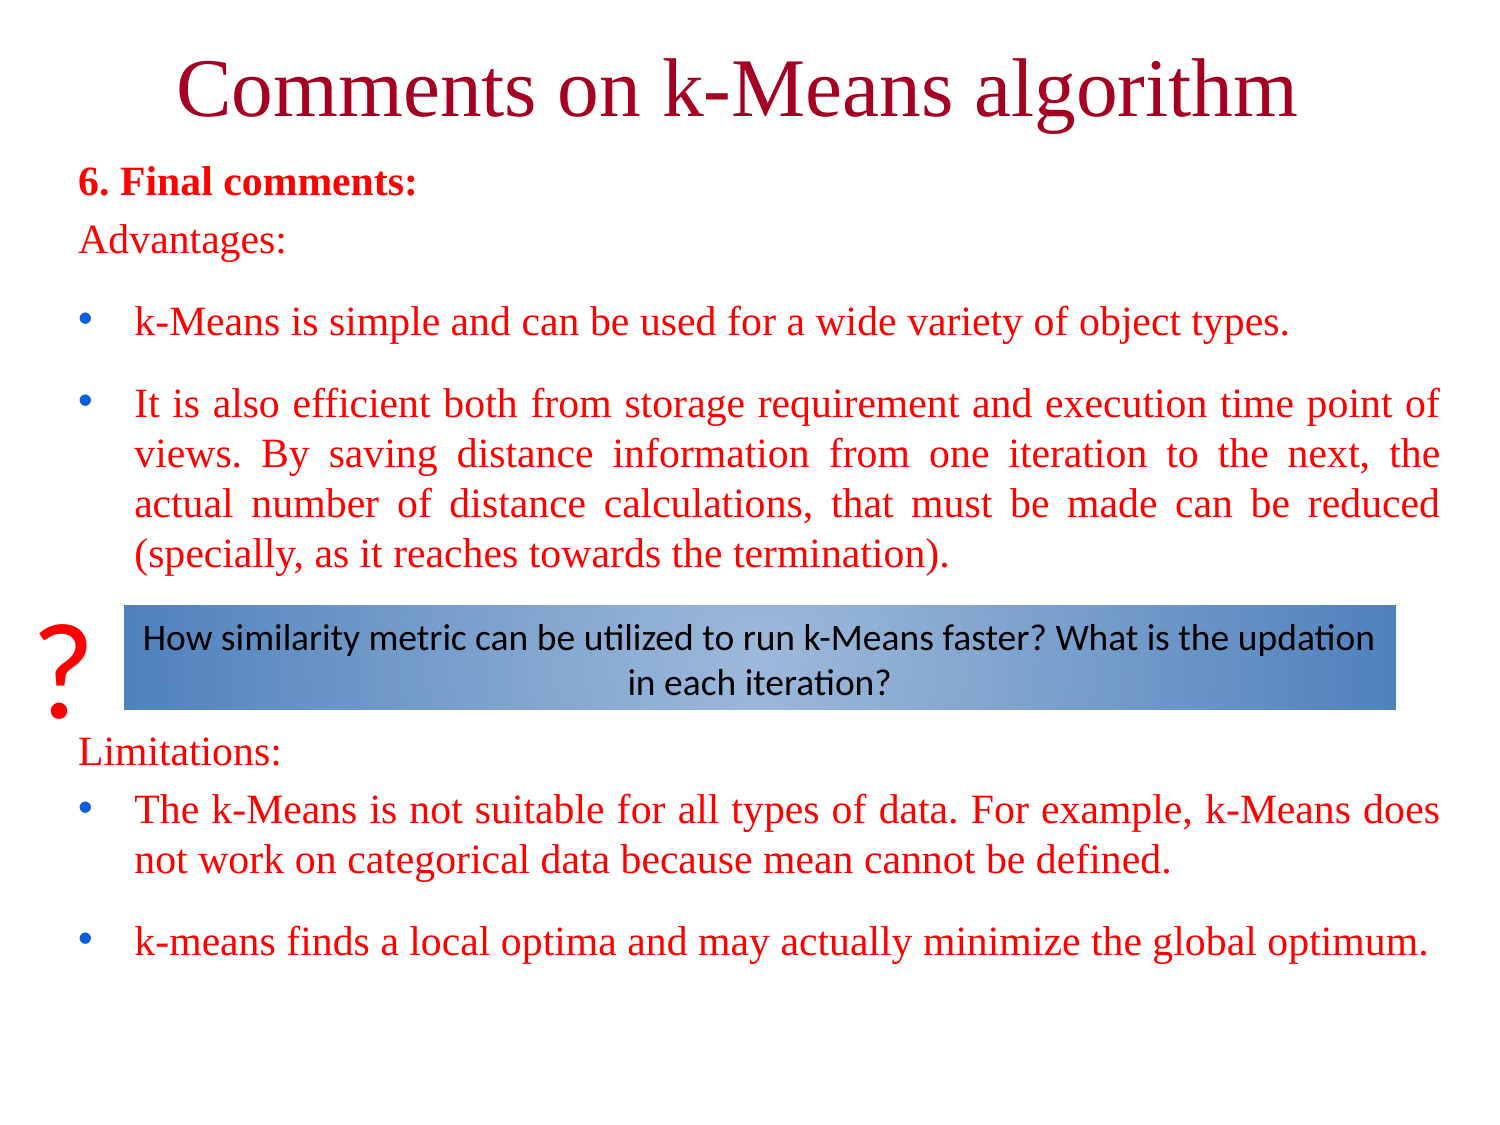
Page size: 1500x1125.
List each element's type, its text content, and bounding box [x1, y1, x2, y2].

title Comments on k-Means algorithm [63, 20, 1414, 146]
list 6. Final comments: Advantages: k-Means is simple and can be used for a wide variety of object types. It is also efficient both from storage requirement and execution time point of views. By saving distance information from one iteration to the next, the actual number of distance calculations, that must be made can be reduced (specially, as it reaches towards the termination). Limitations: The k-Means is not suitable for all types of data. For example, k-Means does not work on categorical data because mean cannot be defined. k-means finds a local optima and may actually minimize the global optimum. [63, 146, 1457, 1018]
text_box ? [16, 573, 94, 753]
text_box How similarity metric can be utilized to run k-Means faster? What is the updation in each iteration? [124, 605, 1396, 710]
